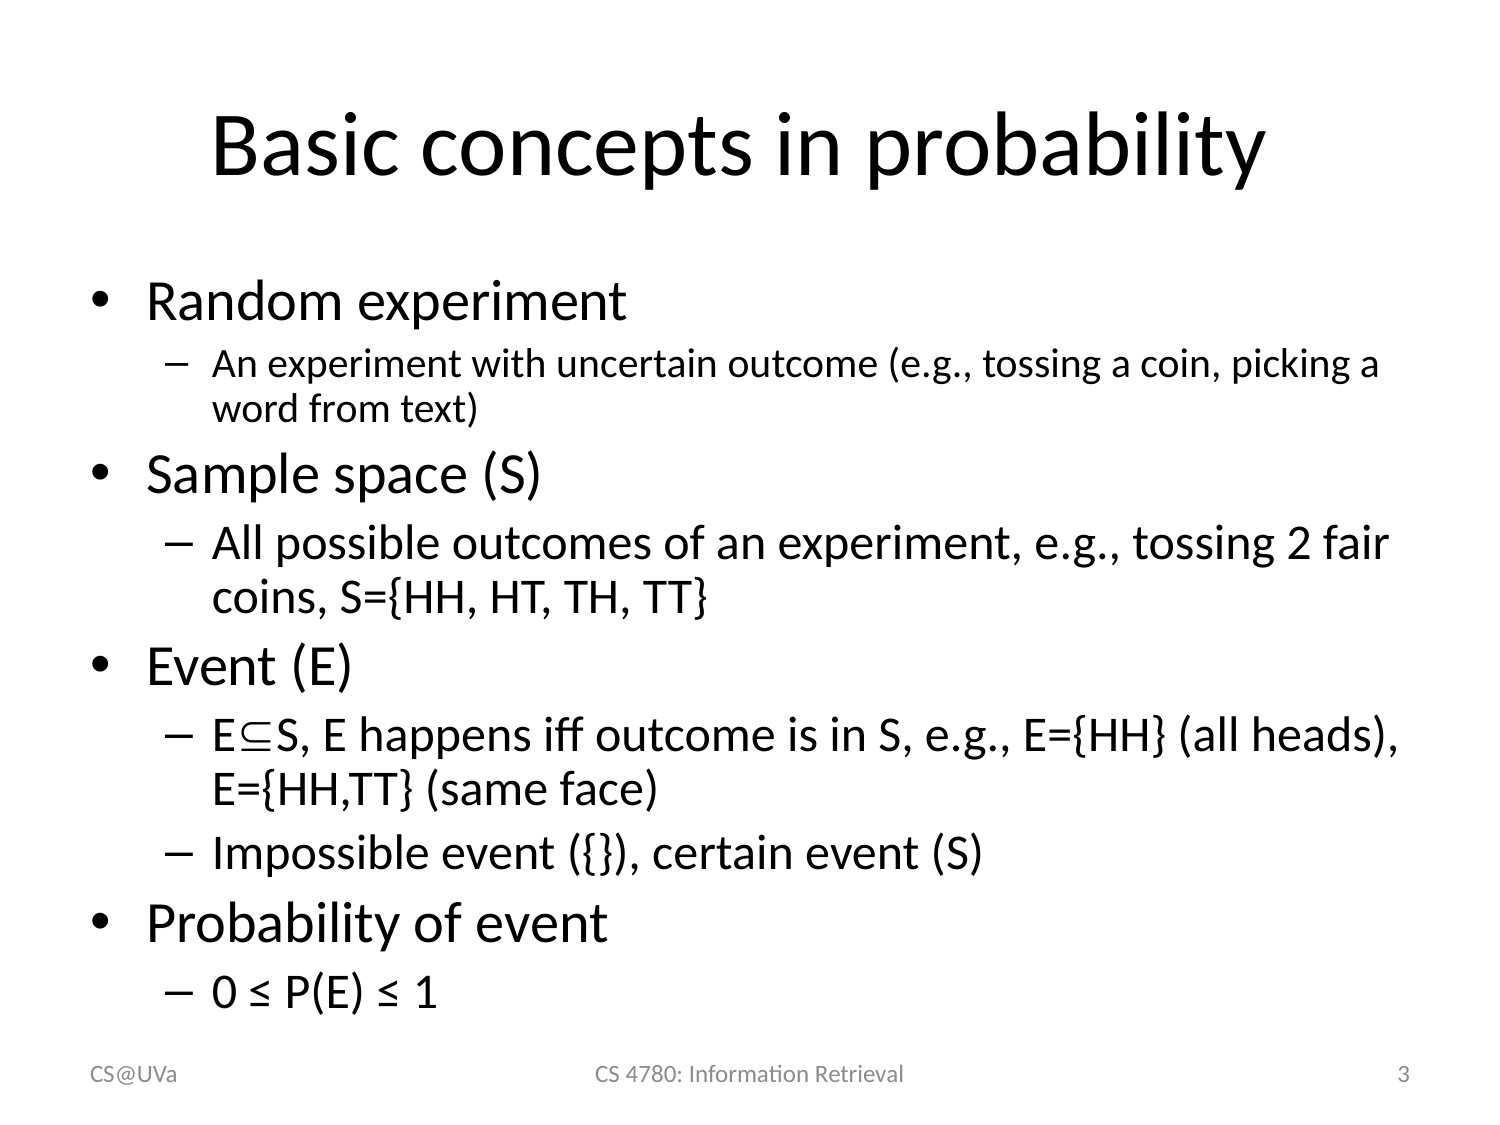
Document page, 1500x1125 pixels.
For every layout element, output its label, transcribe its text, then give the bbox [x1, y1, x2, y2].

title Basic concepts in probability [75, 45, 1425, 233]
footer CS 4780: Information Retrieval [512, 1042, 988, 1103]
list Random experiment An experiment with uncertain outcome (e.g., tossing a coin, picking a word from text) Sample space (S) All possible outcomes of an experiment, e.g., tossing 2 fair coins, S={HH, HT, TH, TT} Event (E) ES, E happens iff outcome is in S, e.g., E={HH} (all heads), E={HH,TT} (same face) Impossible event ({}), certain event (S) Probability of event 0 ≤ P(E) ≤ 1 [75, 262, 1425, 1005]
slide_number 3 [1074, 1042, 1425, 1103]
slide_number CS@UVa [75, 1042, 425, 1103]
